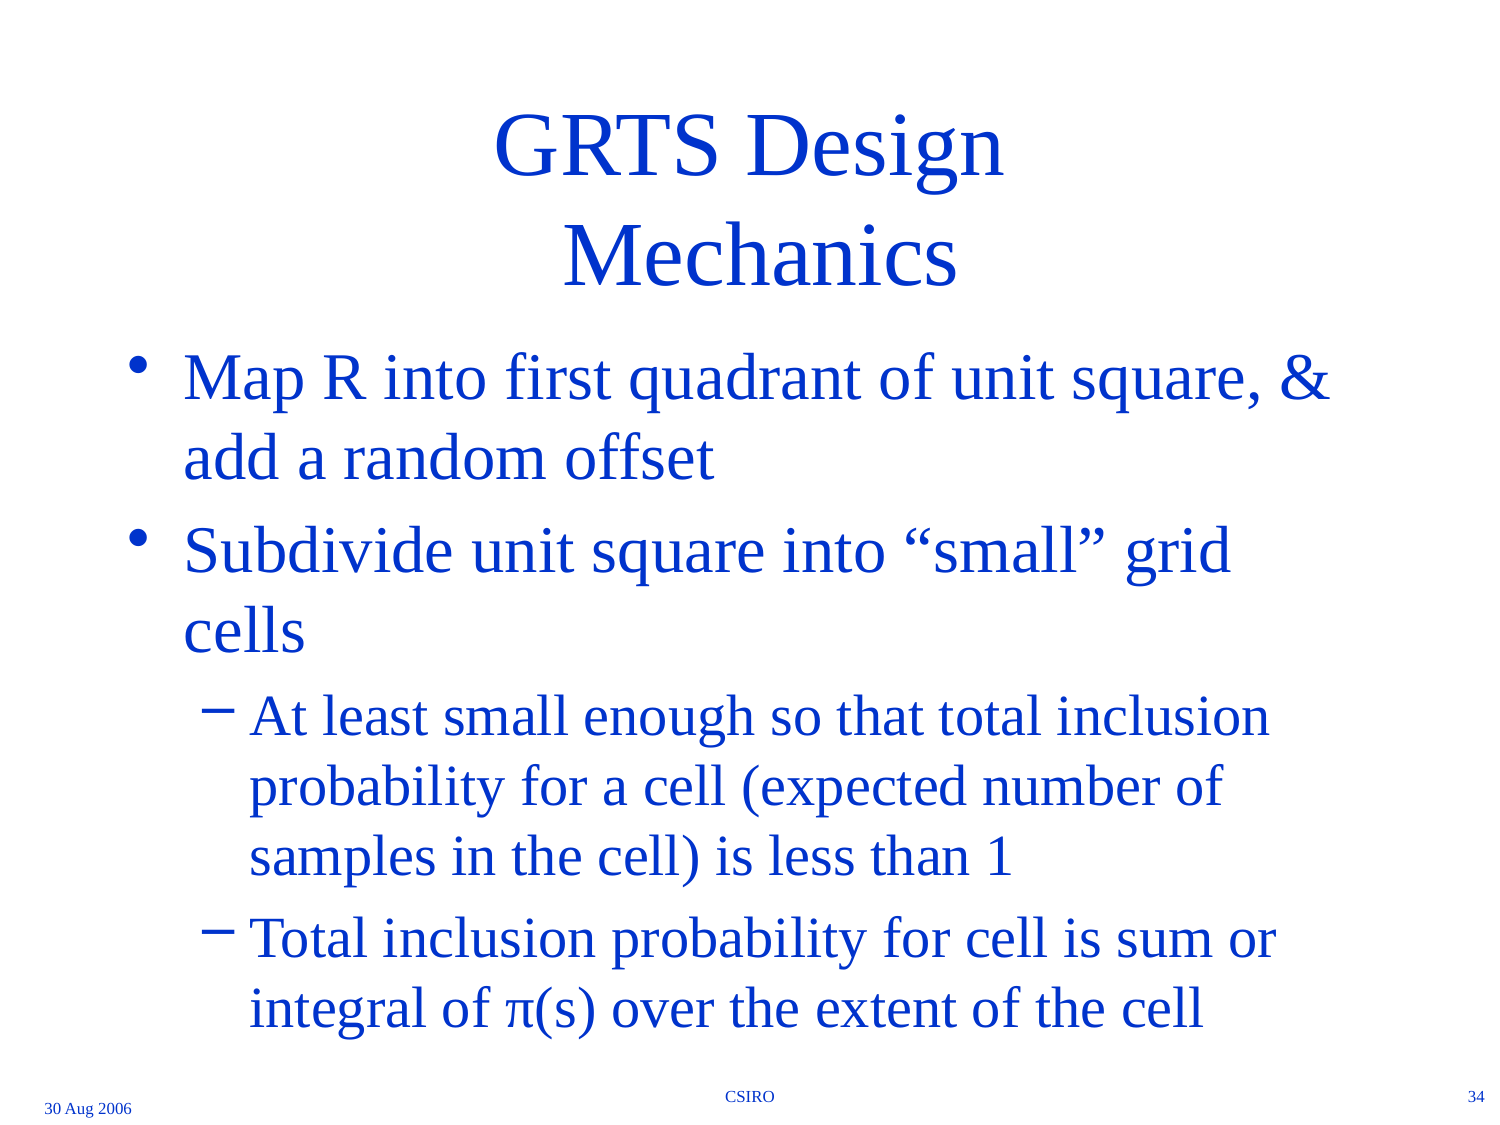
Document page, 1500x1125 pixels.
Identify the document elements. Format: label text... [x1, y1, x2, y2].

slide_number 34 [1074, 1058, 1500, 1101]
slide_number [29, 1070, 343, 1125]
footer CSIRO [512, 1058, 988, 1101]
title GRTS Design Mechanics [112, 99, 1388, 288]
list Map R into first quadrant of unit square, & add a random offset Subdivide unit square into “small” grid cells At least small enough so that total inclusion probability for a cell (expected number of samples in the cell) is less than 1 Total inclusion probability for cell is sum or integral of π(s) over the extent of the cell [112, 324, 1388, 1001]
